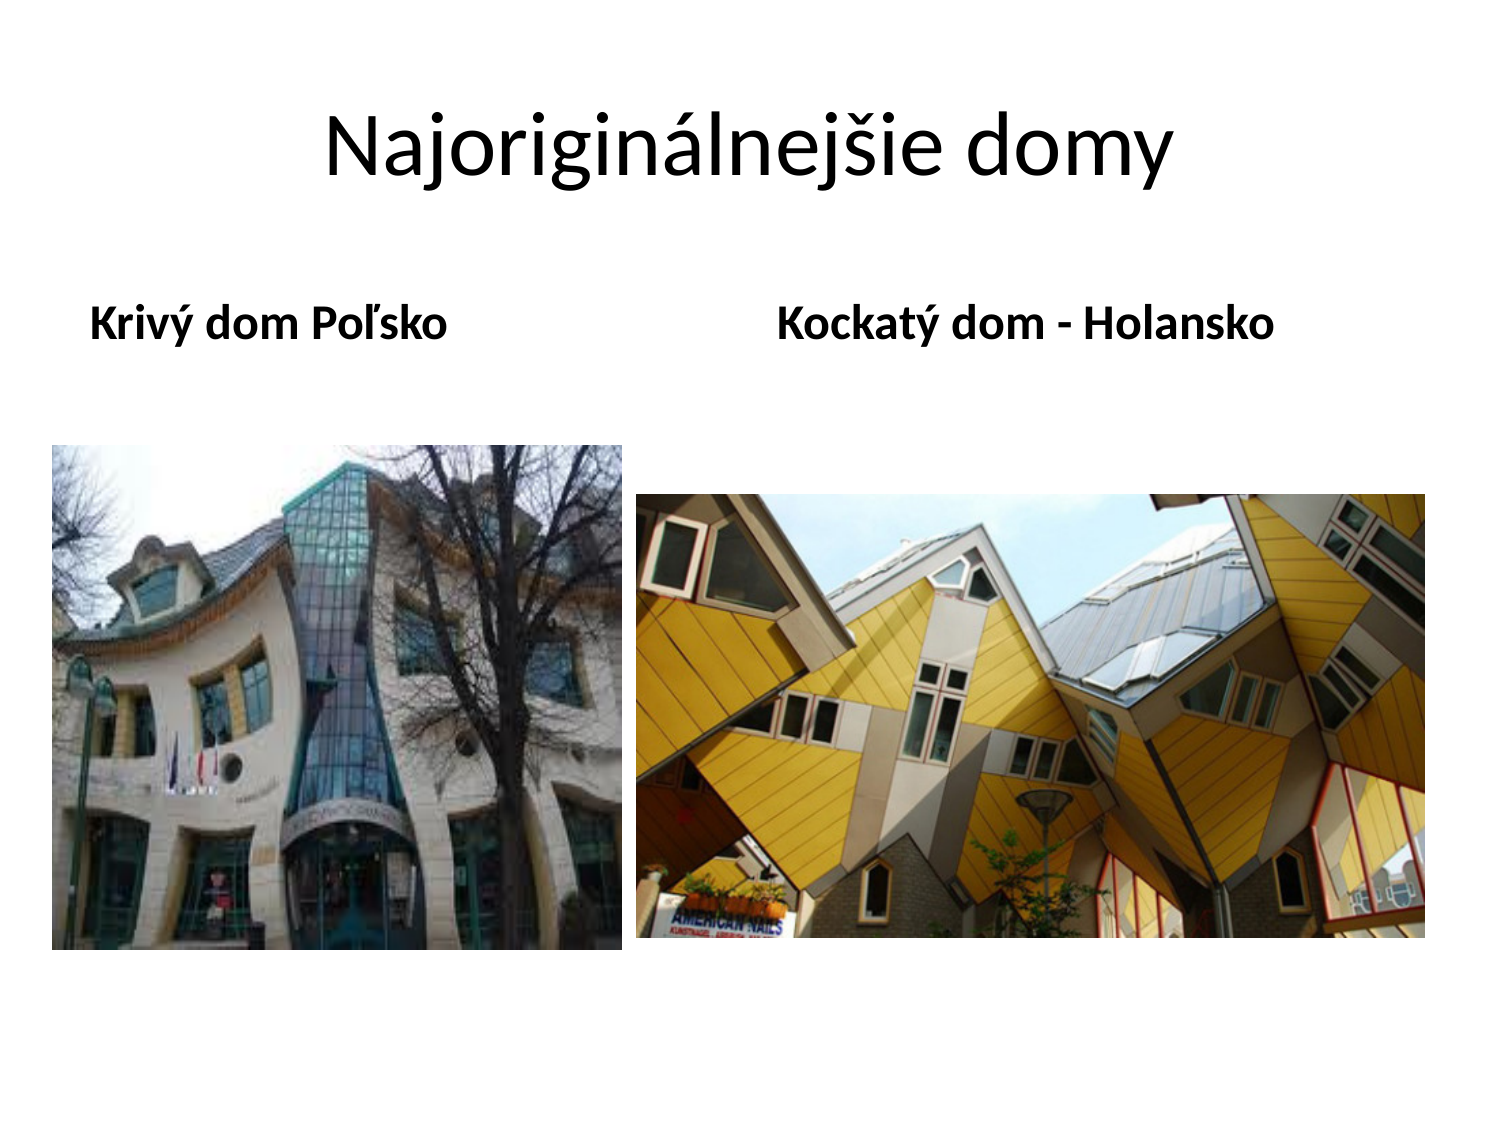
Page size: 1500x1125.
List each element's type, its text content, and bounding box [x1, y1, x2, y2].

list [636, 494, 1426, 938]
list Kockatý dom - Holansko [761, 251, 1425, 357]
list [52, 445, 622, 950]
title Najoriginálnejšie domy [75, 45, 1425, 233]
list Krivý dom Poľsko [75, 251, 738, 357]
